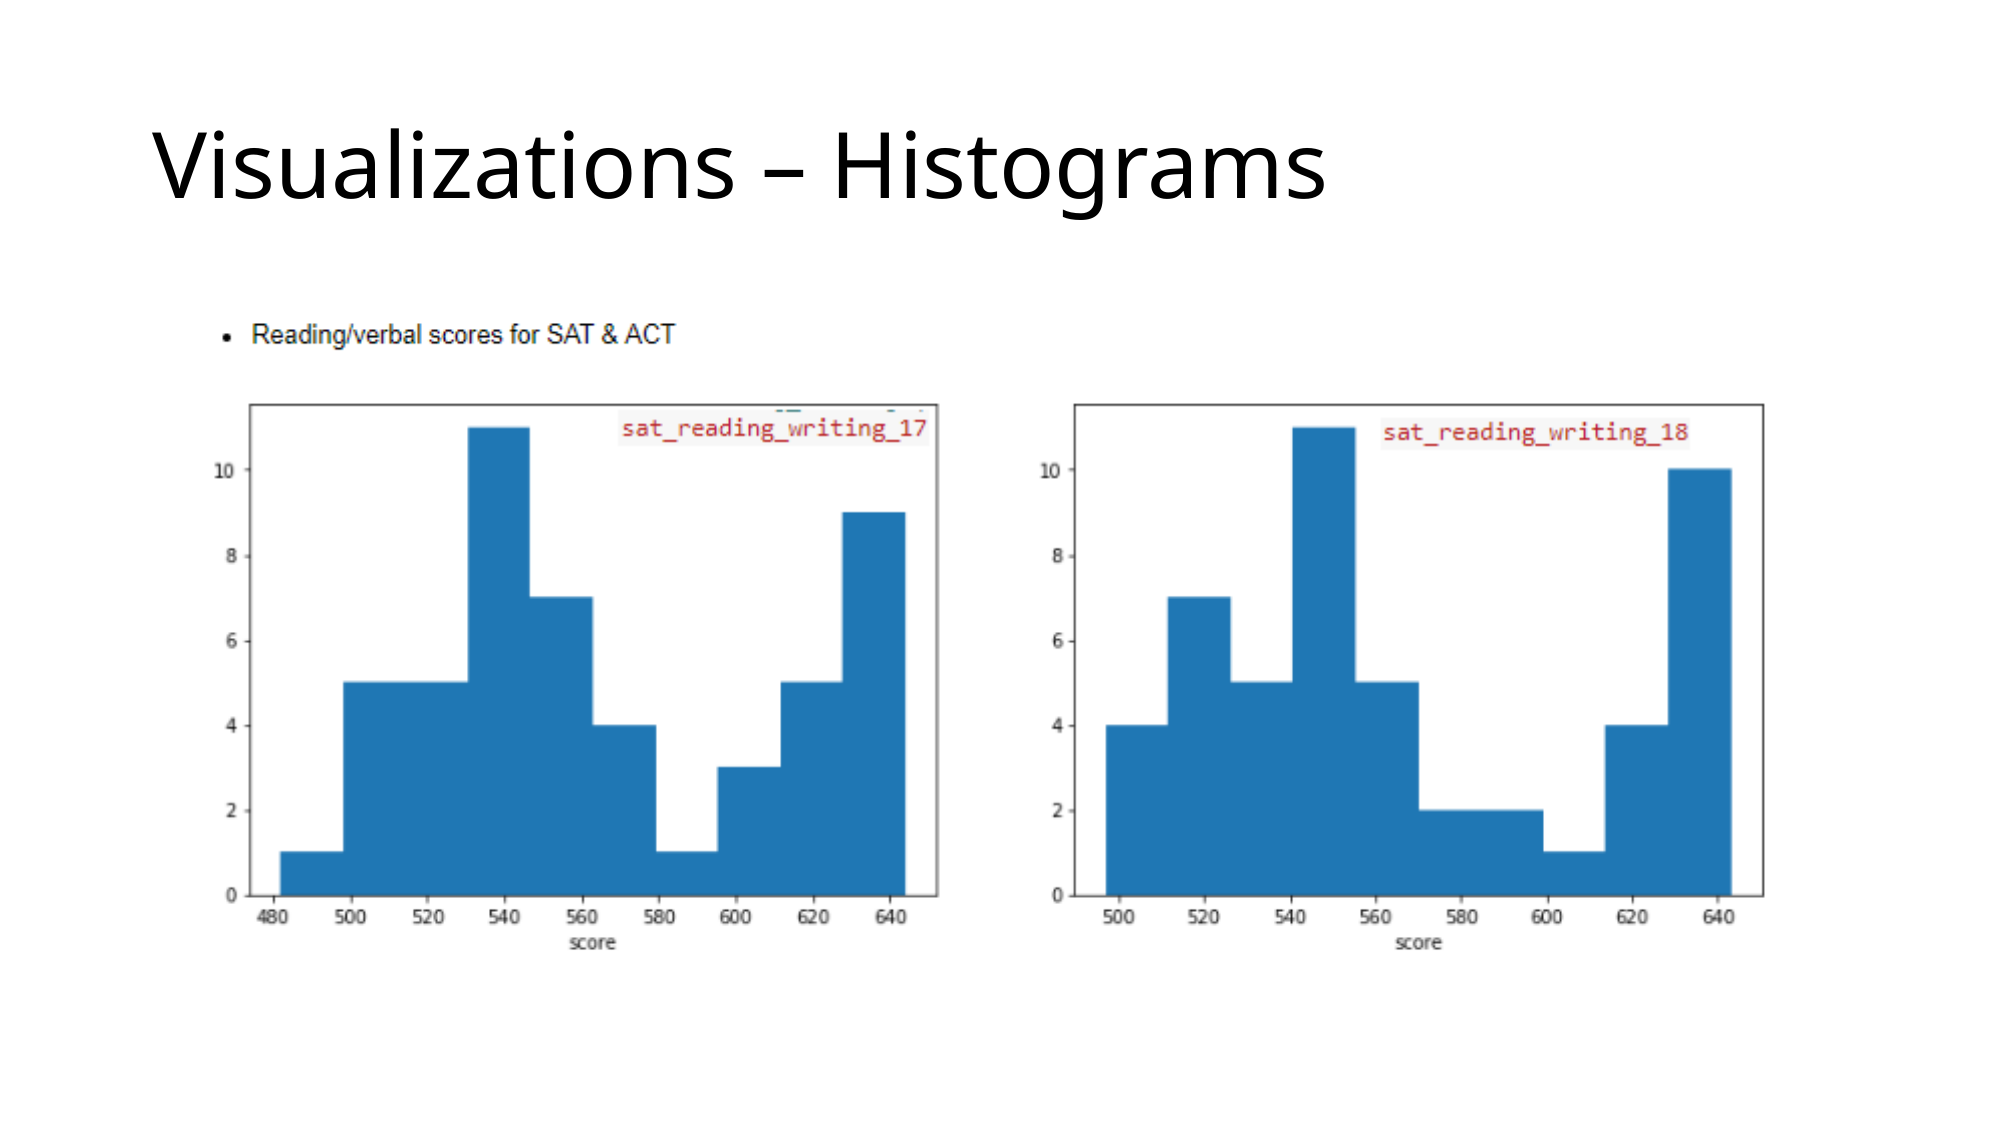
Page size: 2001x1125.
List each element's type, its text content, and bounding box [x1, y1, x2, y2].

title Visualizations – Histograms [137, 59, 1863, 278]
picture [159, 298, 1841, 972]
